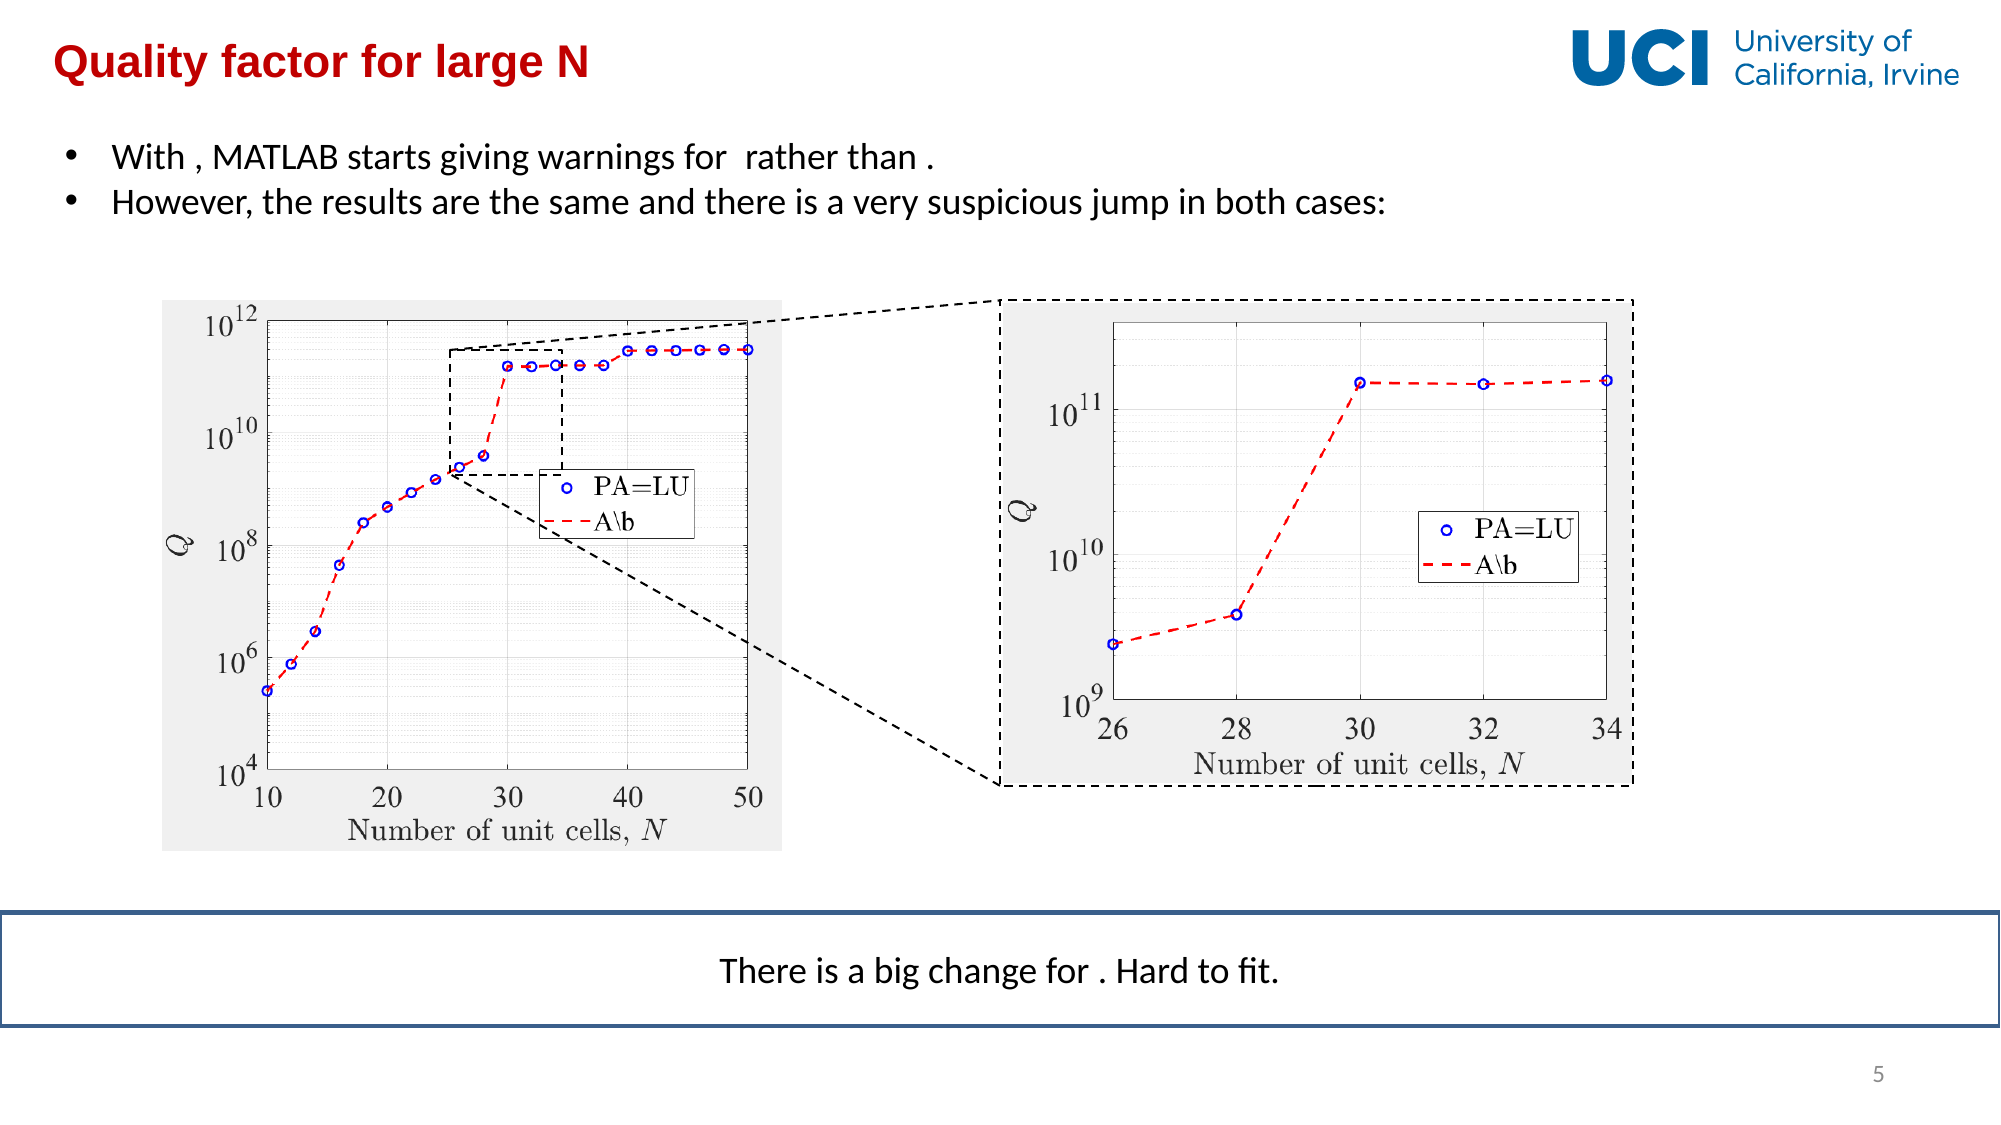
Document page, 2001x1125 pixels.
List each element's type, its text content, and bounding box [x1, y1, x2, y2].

text_box [0, 910, 2000, 1028]
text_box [999, 300, 1634, 786]
text_box Quality factor for large N [38, 24, 1500, 95]
slide_number 5 [1433, 1042, 1900, 1103]
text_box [451, 474, 1001, 786]
picture [1572, 29, 1959, 88]
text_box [449, 300, 1001, 351]
picture [162, 300, 782, 852]
